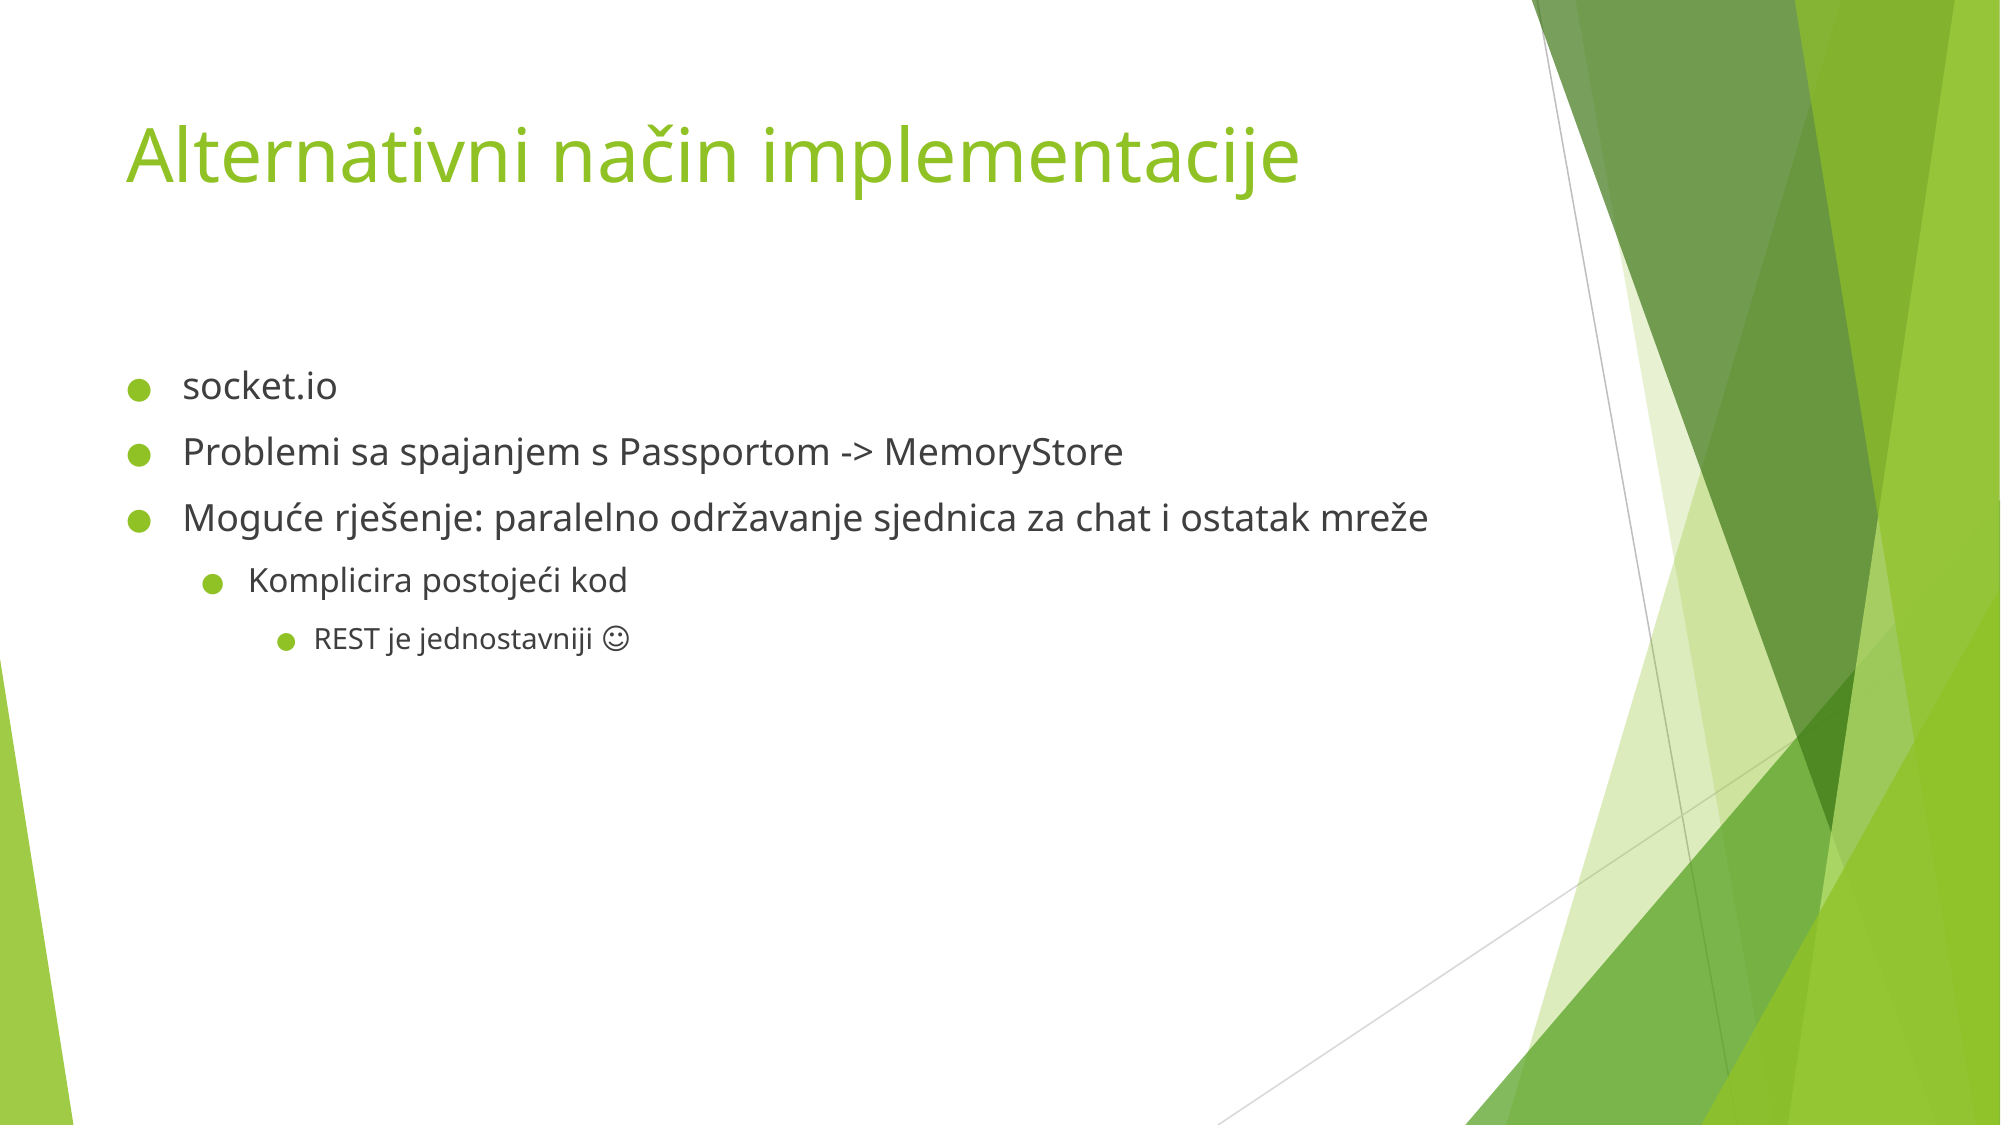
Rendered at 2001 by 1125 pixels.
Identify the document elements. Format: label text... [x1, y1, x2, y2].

list socket.io Problemi sa spajanjem s Passportom -> MemoryStore Moguće rješenje: paralelno održavanje sjednica za chat i ostatak mreže Komplicira postojeći kod REST je jednostavniji ☺ [111, 354, 1522, 992]
title Alternativni način implementacije [111, 99, 1522, 317]
